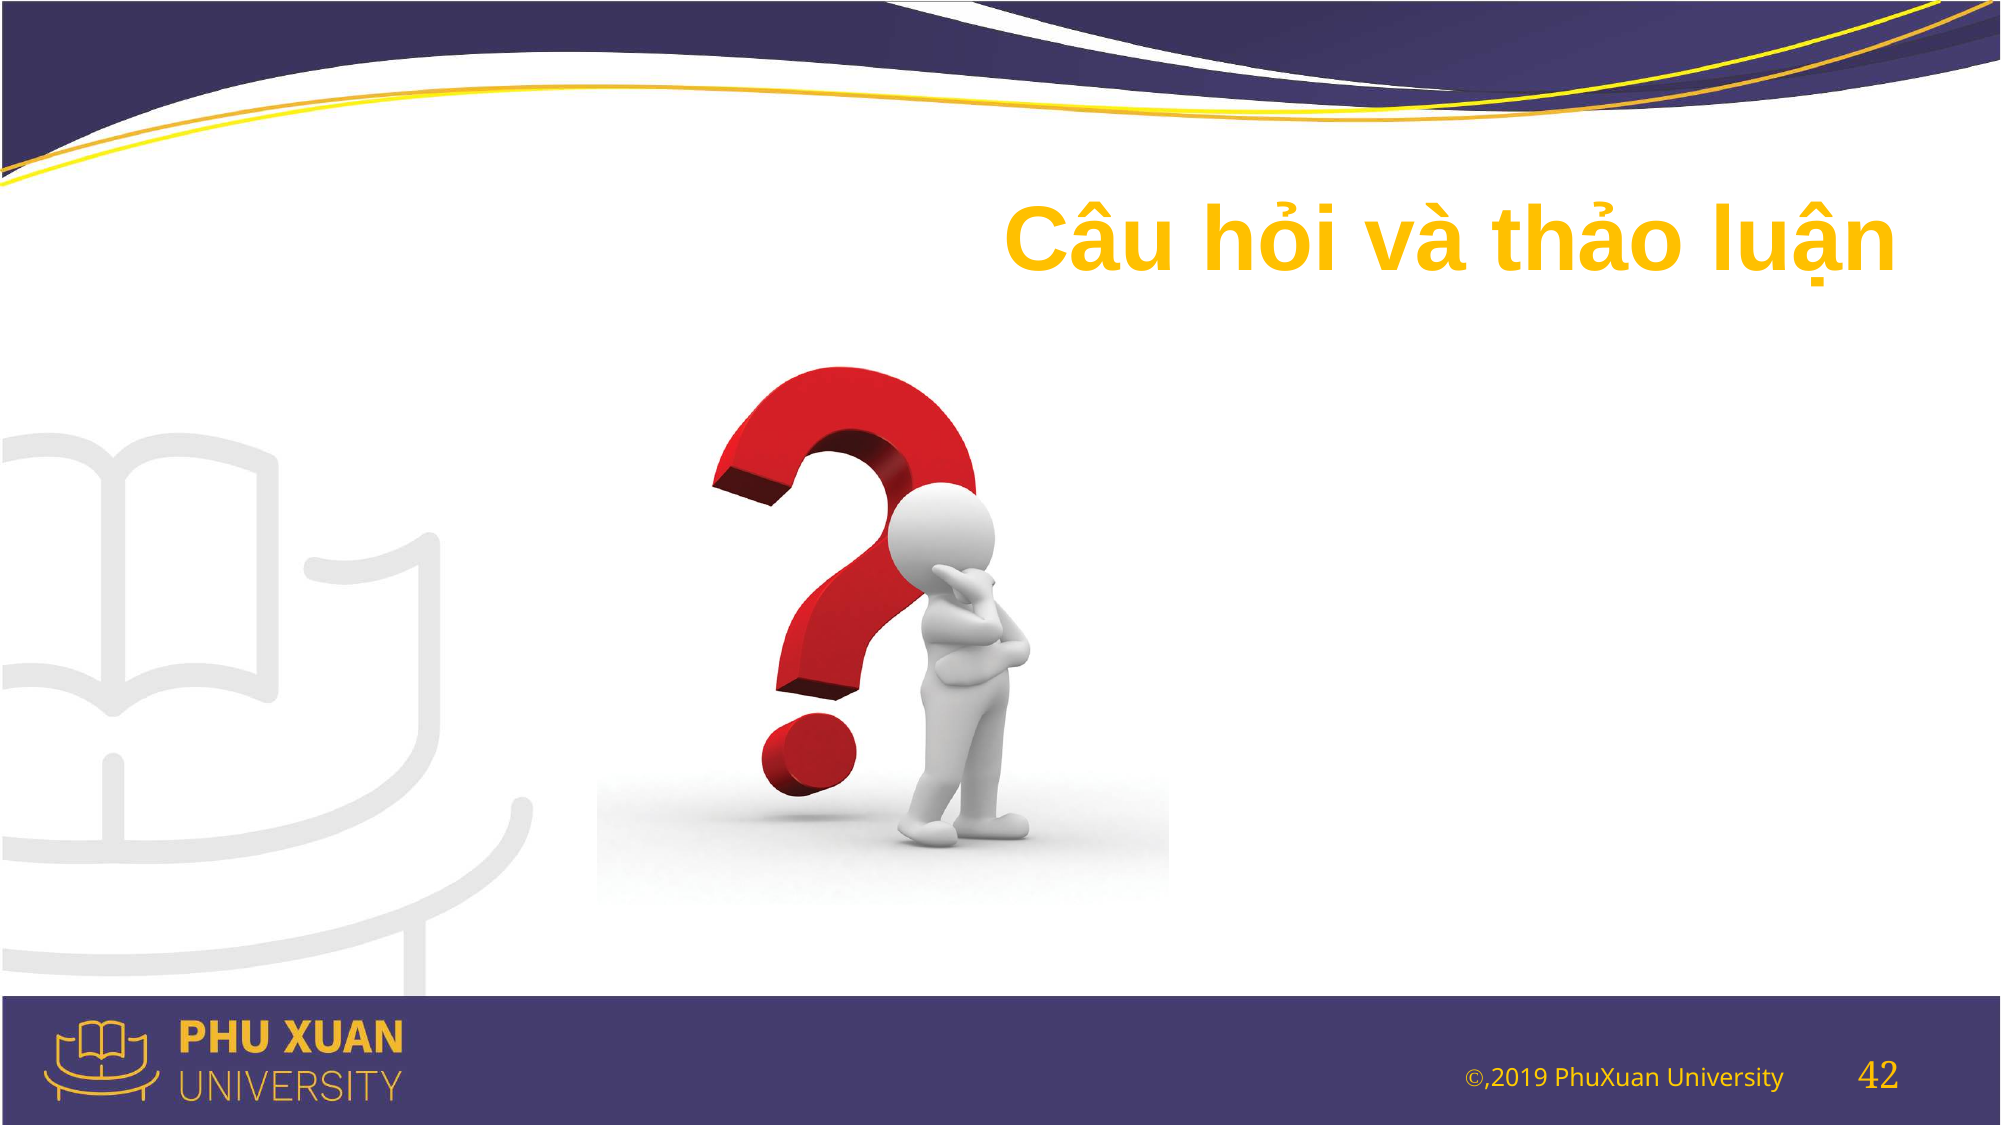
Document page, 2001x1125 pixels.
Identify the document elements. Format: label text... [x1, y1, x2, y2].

picture [0, 0, 2001, 1125]
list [597, 335, 1170, 905]
title Câu hỏi và thảo luận [99, 115, 1900, 289]
slide_number 42 [1733, 1042, 1900, 1103]
